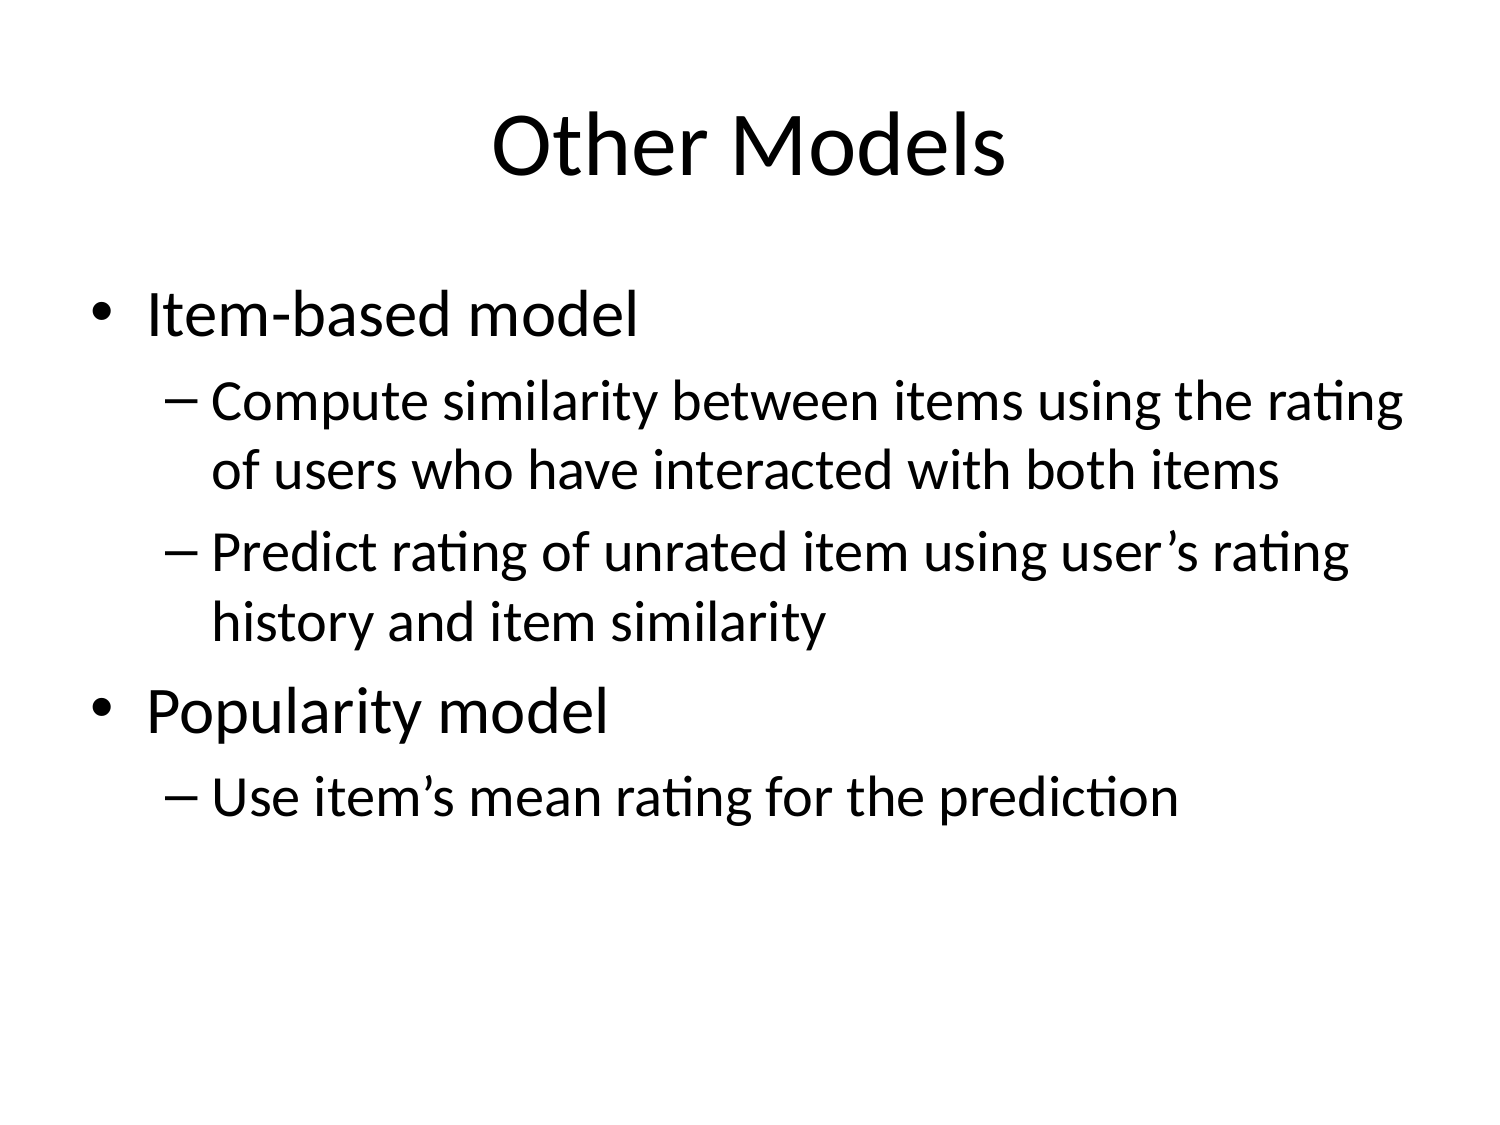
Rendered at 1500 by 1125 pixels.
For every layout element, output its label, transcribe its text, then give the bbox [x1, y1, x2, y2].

list Item-based model Compute similarity between items using the rating of users who have interacted with both items Predict rating of unrated item using user’s rating history and item similarity Popularity model Use item’s mean rating for the prediction [75, 262, 1425, 1005]
title Other Models [75, 45, 1425, 233]
